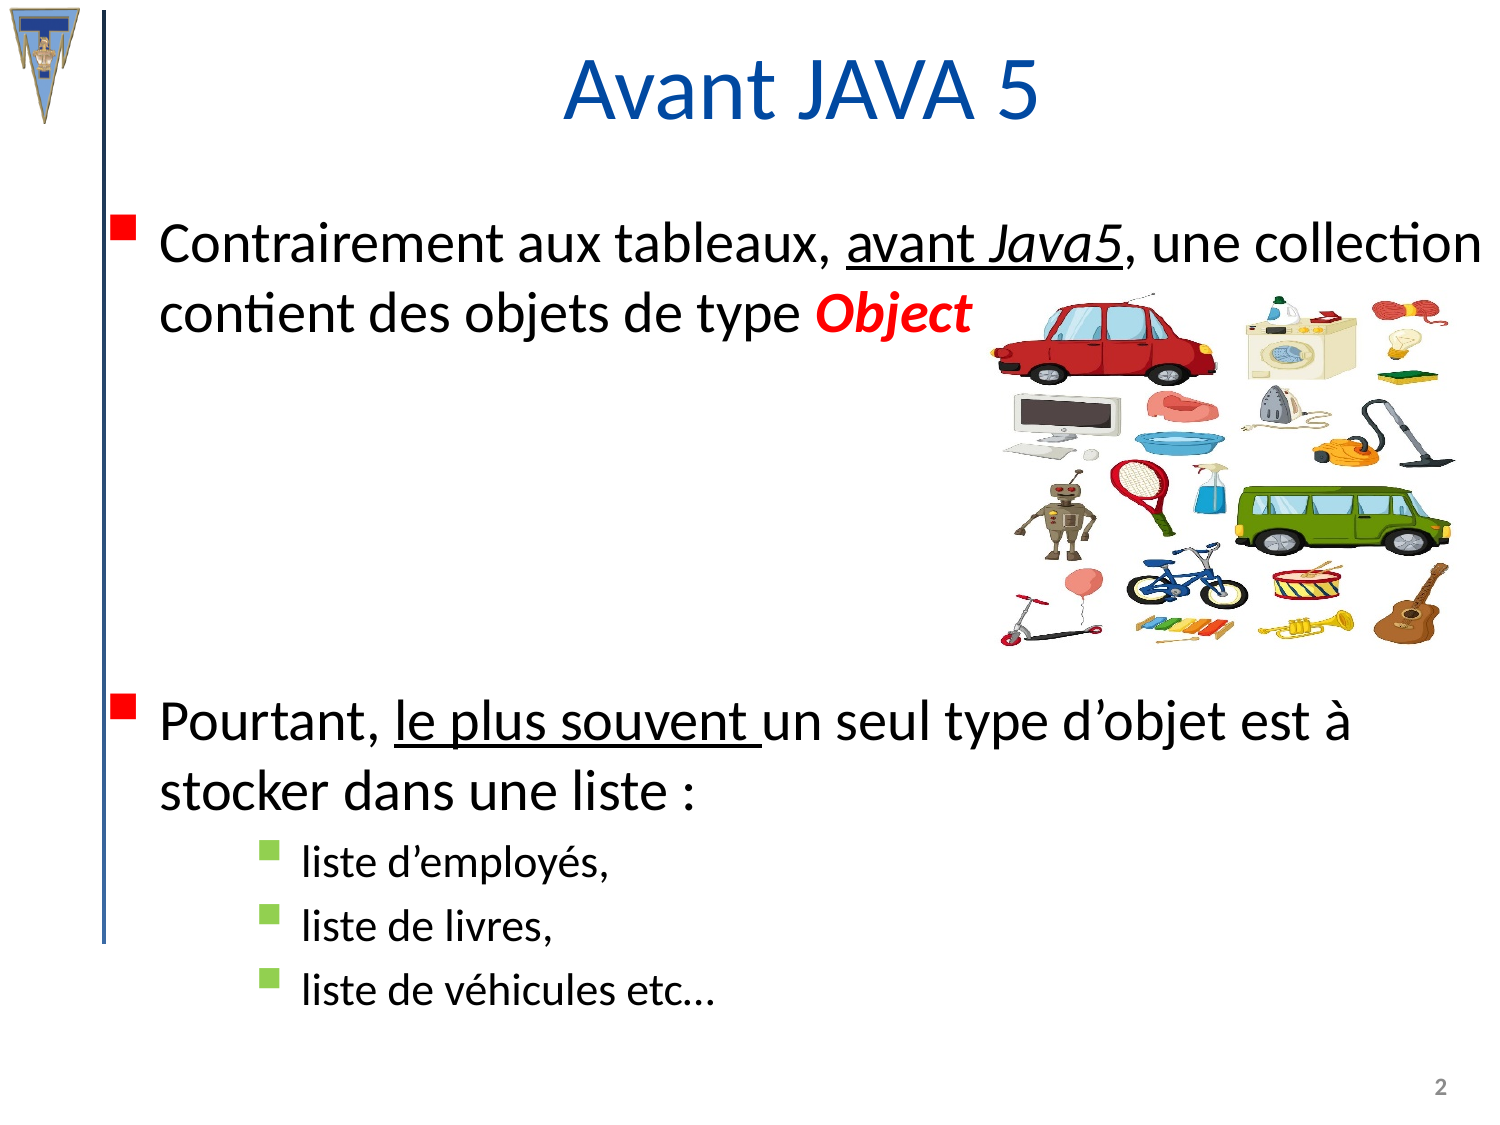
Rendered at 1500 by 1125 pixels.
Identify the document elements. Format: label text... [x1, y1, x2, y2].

slide_number 2 [1387, 1055, 1495, 1116]
picture [9, 7, 80, 124]
list Contrairement aux tableaux, avant Java5, une collection contient des objets de type Object Pourtant, le plus souvent un seul type d’objet est à stocker dans une liste : liste d’employés, liste de livres, liste de véhicules etc… [88, 196, 1500, 1017]
title Avant JAVA 5 [123, 19, 1483, 147]
picture [985, 290, 1457, 649]
